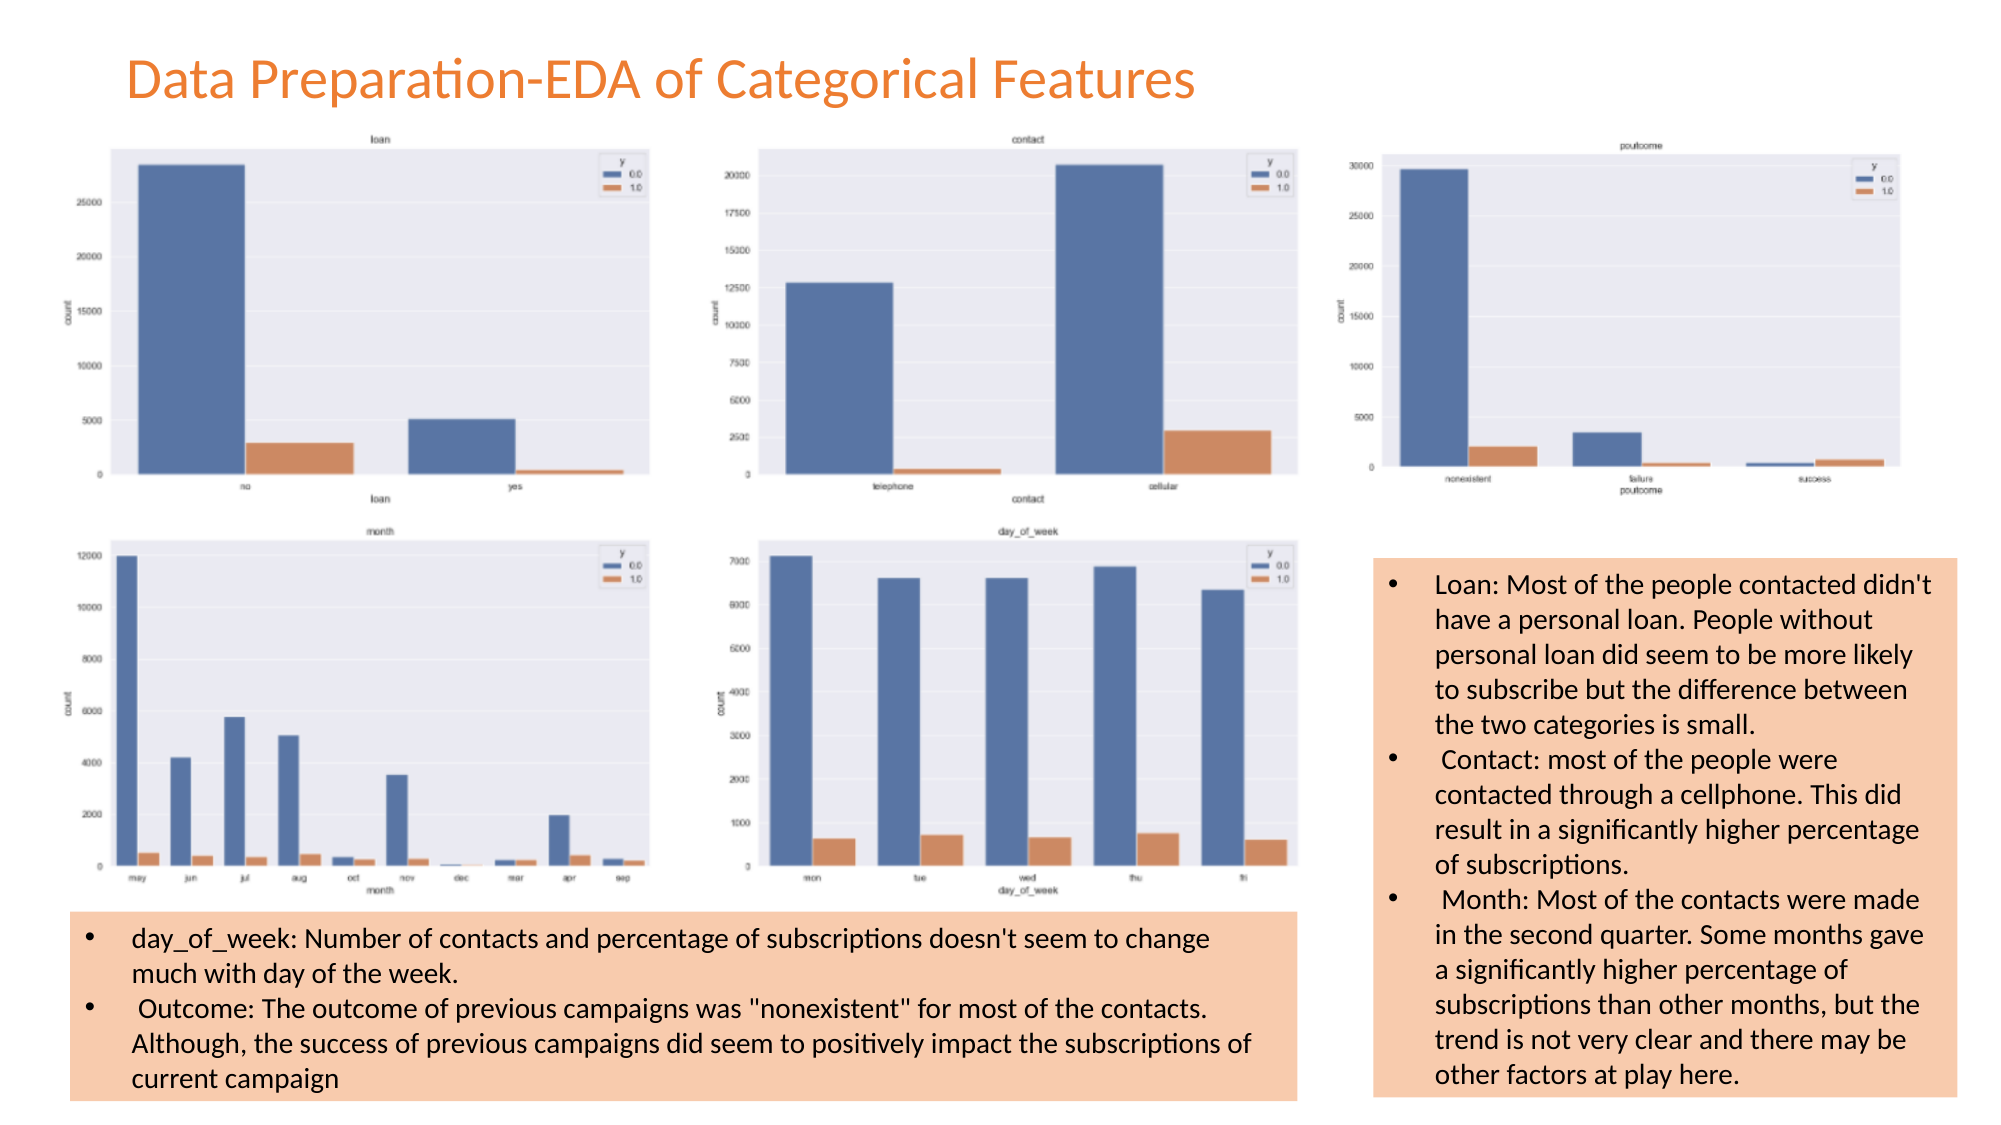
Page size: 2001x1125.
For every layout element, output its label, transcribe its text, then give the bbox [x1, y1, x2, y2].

text_box Data Preparation-EDA of Categorical Features [111, 32, 1374, 116]
text_box day_of_week: Number of contacts and percentage of subscriptions doesn't seem to change much with day of the week. Outcome: The outcome of previous campaigns was "nonexistent" for most of the contacts. Although, the success of previous campaigns did seem to positively impact the subscriptions of current campaign [70, 912, 1298, 1102]
picture [14, 110, 1958, 912]
text_box Loan: Most of the people contacted didn't have a personal loan. People without personal loan did seem to be more likely to subscribe but the difference between the two categories is small. Contact: most of the people were contacted through a cellphone. This did result in a significantly higher percentage of subscriptions. Month: Most of the contacts were made in the second quarter. Some months gave a significantly higher percentage of subscriptions than other months, but the trend is not very clear and there may be other factors at play here. [1373, 558, 1958, 1098]
